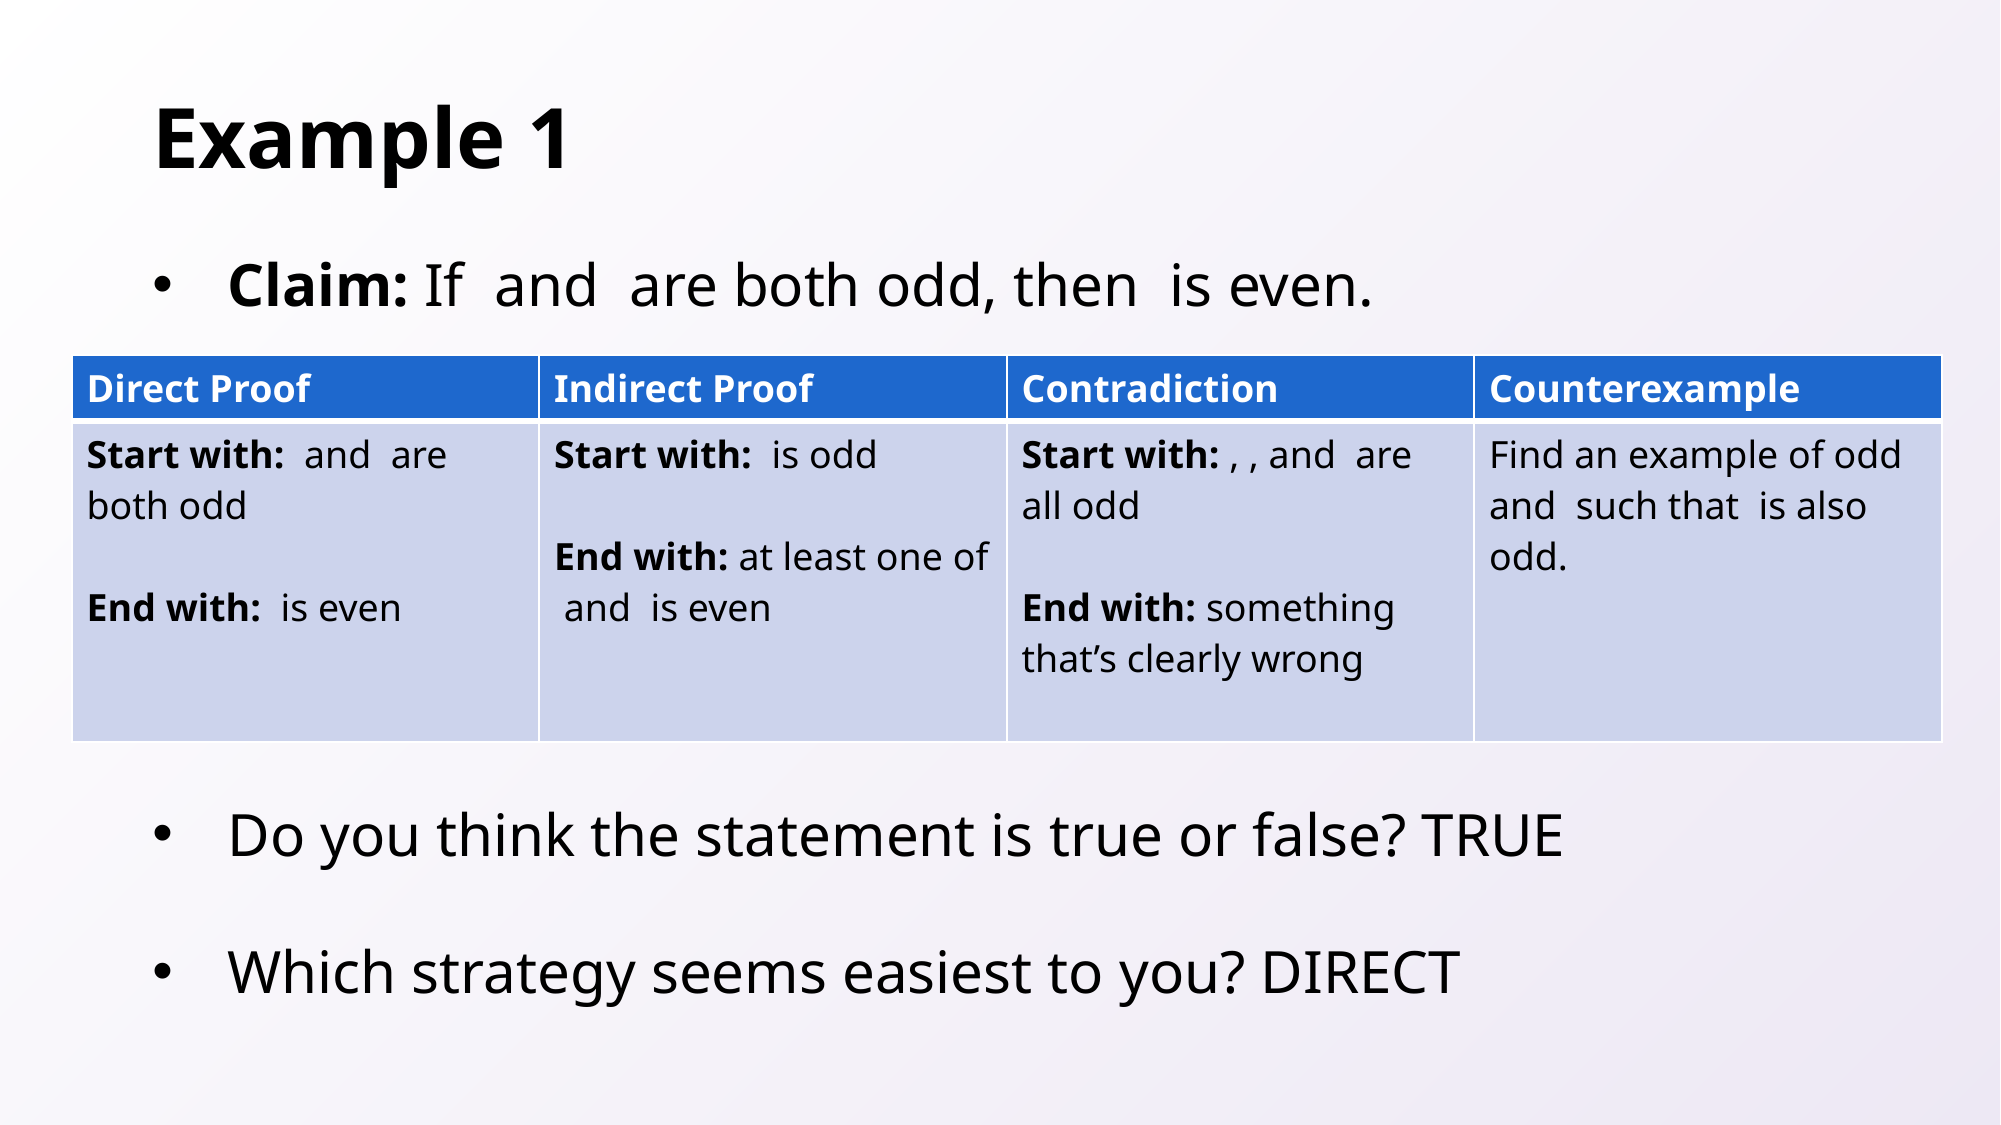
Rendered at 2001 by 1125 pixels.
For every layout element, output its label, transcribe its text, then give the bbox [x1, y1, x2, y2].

title Example 1 [137, 59, 1863, 224]
